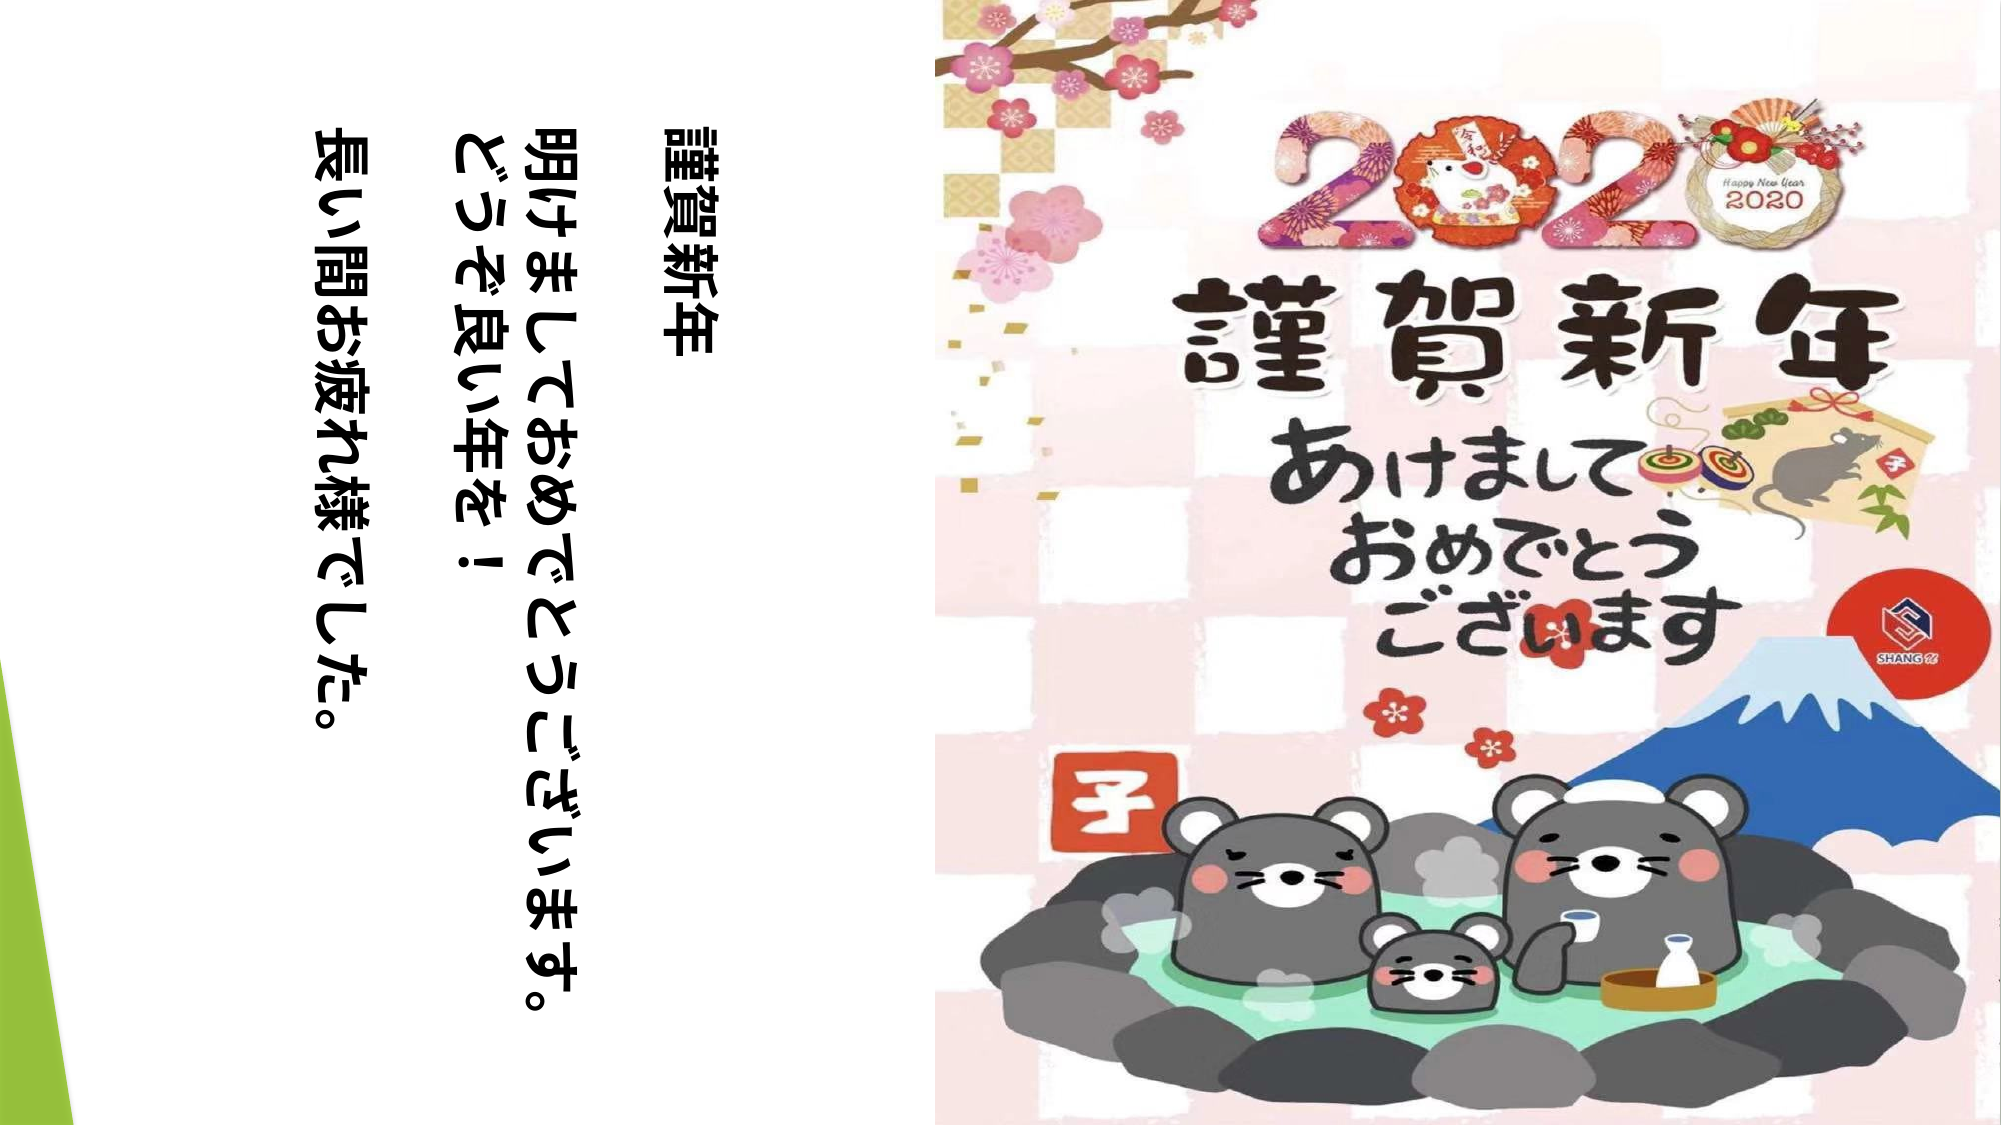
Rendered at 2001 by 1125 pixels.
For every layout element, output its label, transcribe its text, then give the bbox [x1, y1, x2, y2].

text_box 謹賀新年 明けましておめでとうございます。 どうぞ良い年を！ 長い間お疲れ様でした。 [281, 110, 736, 1063]
picture [934, 0, 2000, 1125]
